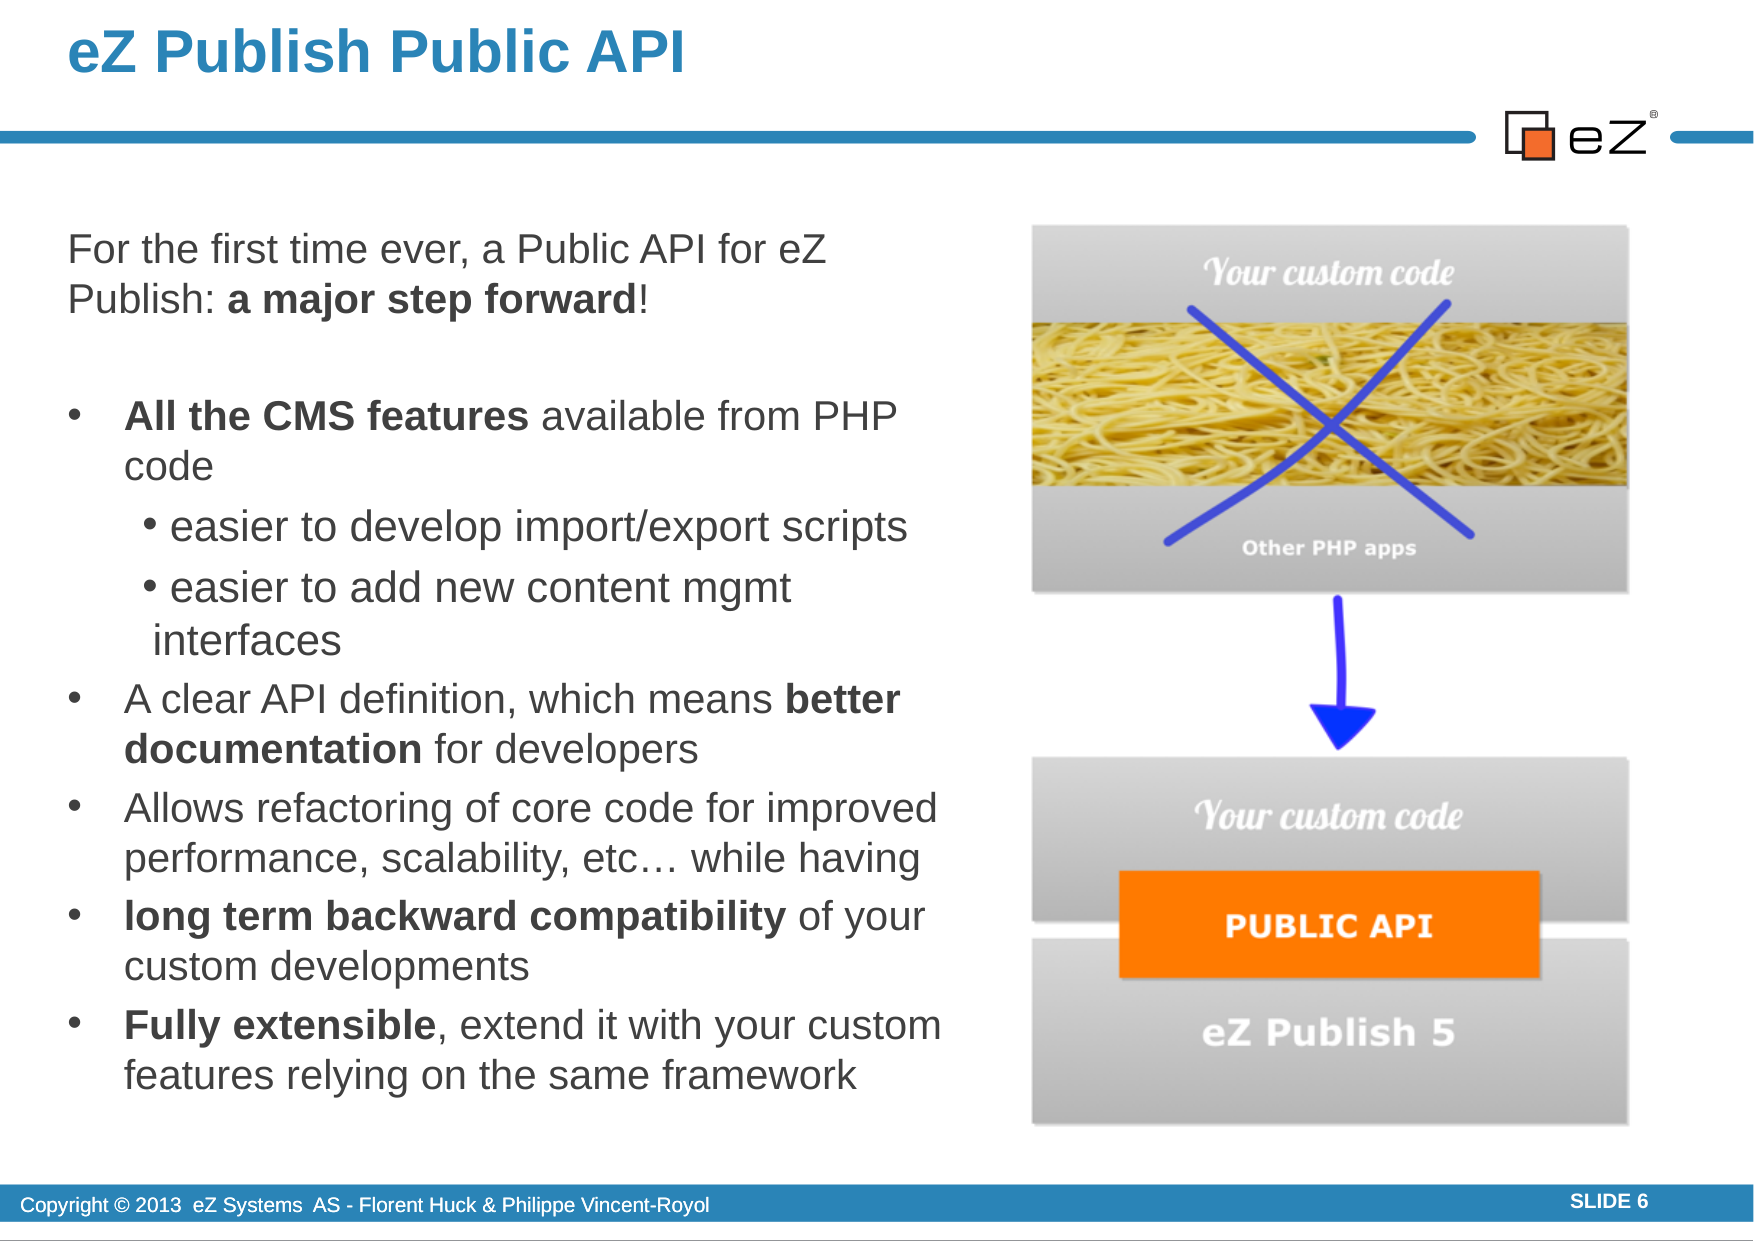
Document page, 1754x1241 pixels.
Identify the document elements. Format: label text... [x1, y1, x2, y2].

picture [0, 0, 1754, 1240]
text_box Copyright © 2013 eZ Systems AS - Florent Huck & Philippe Vincent-Royol [4, 1183, 841, 1214]
title eZ Publish Public API [50, 10, 1601, 86]
slide_number SLIDE 6 [1256, 1184, 1666, 1216]
text_box For the first time ever, a Public API for eZ Publish: a major step forward! All the CMS features available from PHP code easier to develop import/export scripts easier to add new content mgmt interfaces A clear API definition, which means better documentation for developers Allows refactoring of core code for improved performance, scalability, etc… while having long term backward compatibility of your custom developments Fully extensible, extend it with your custom features relying on the same framework [50, 213, 968, 1153]
